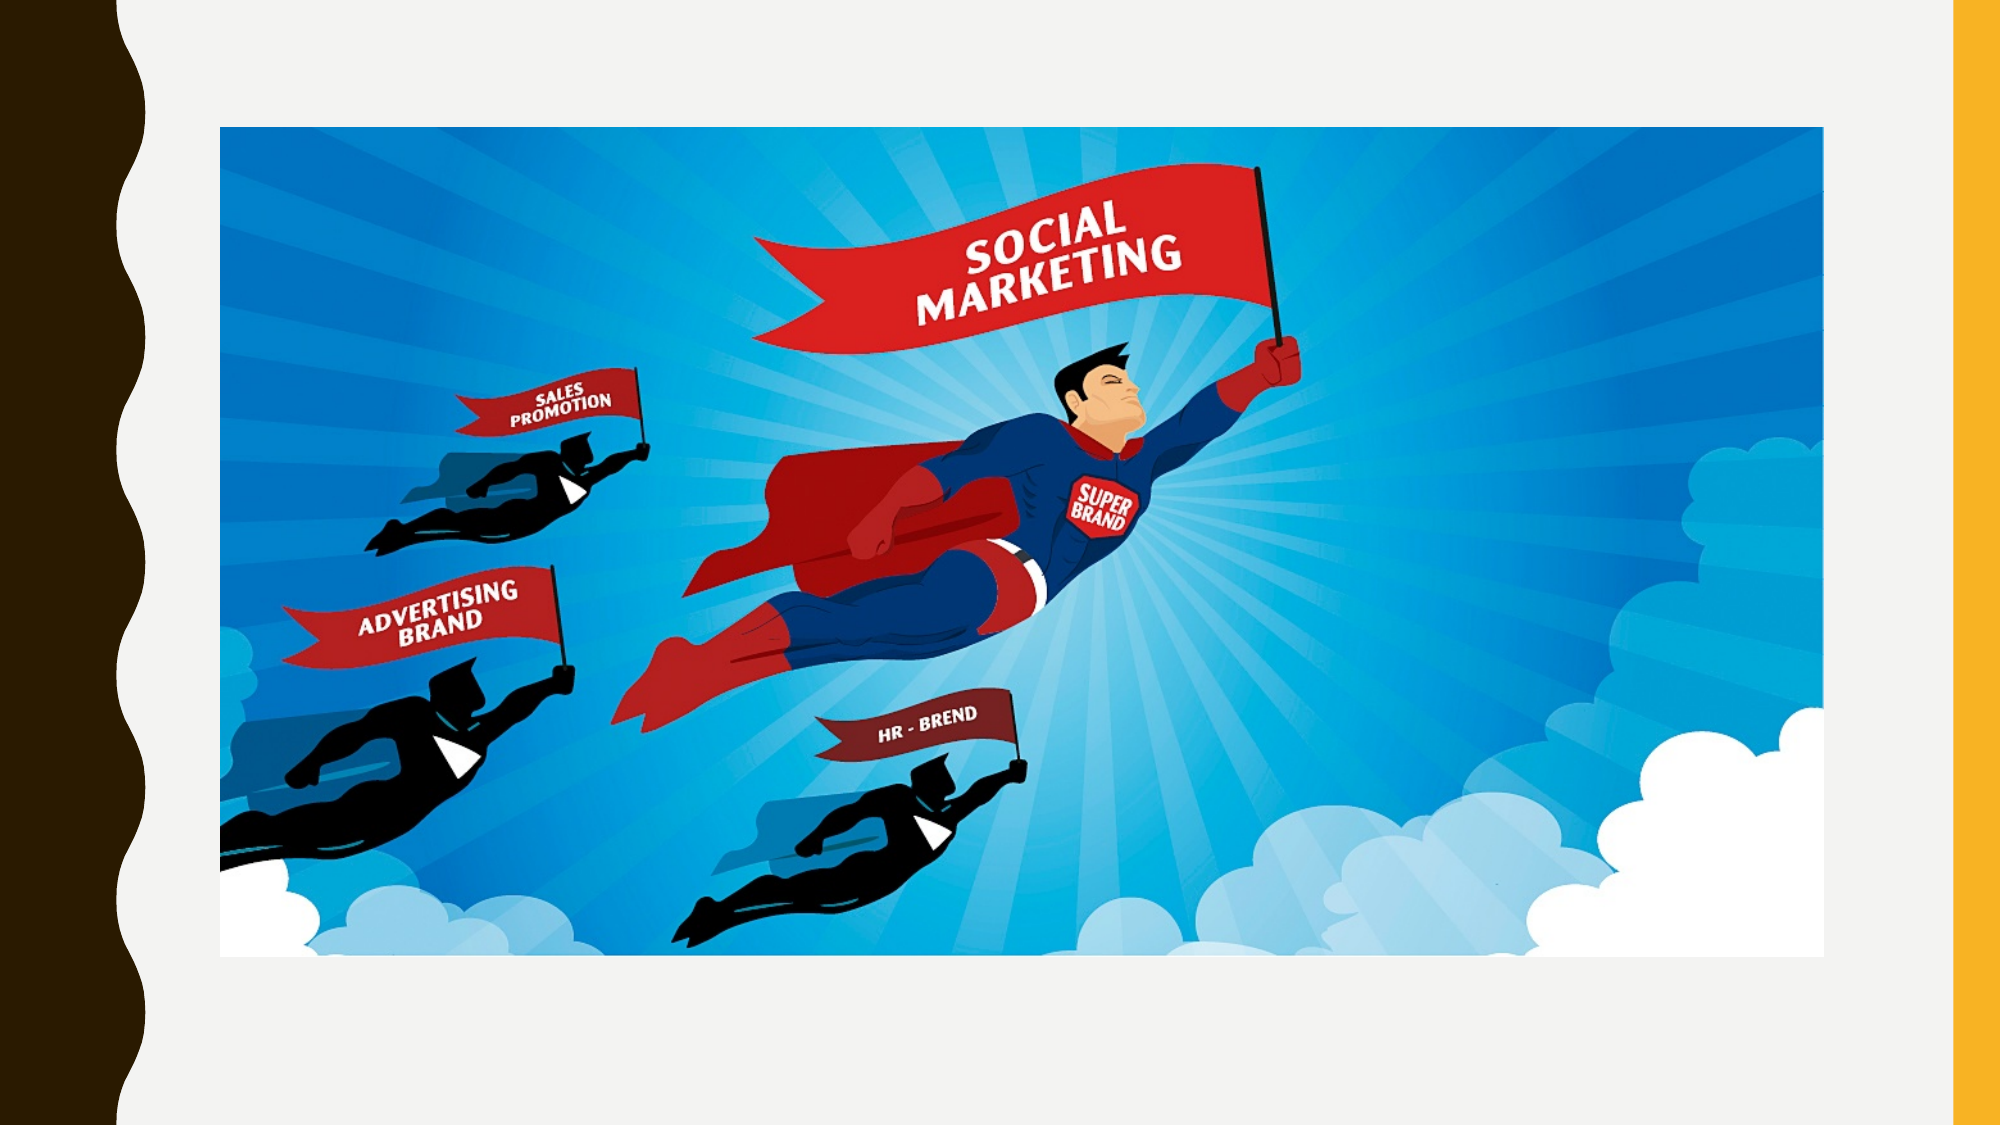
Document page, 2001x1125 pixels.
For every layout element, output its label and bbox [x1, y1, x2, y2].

list [220, 127, 1824, 957]
